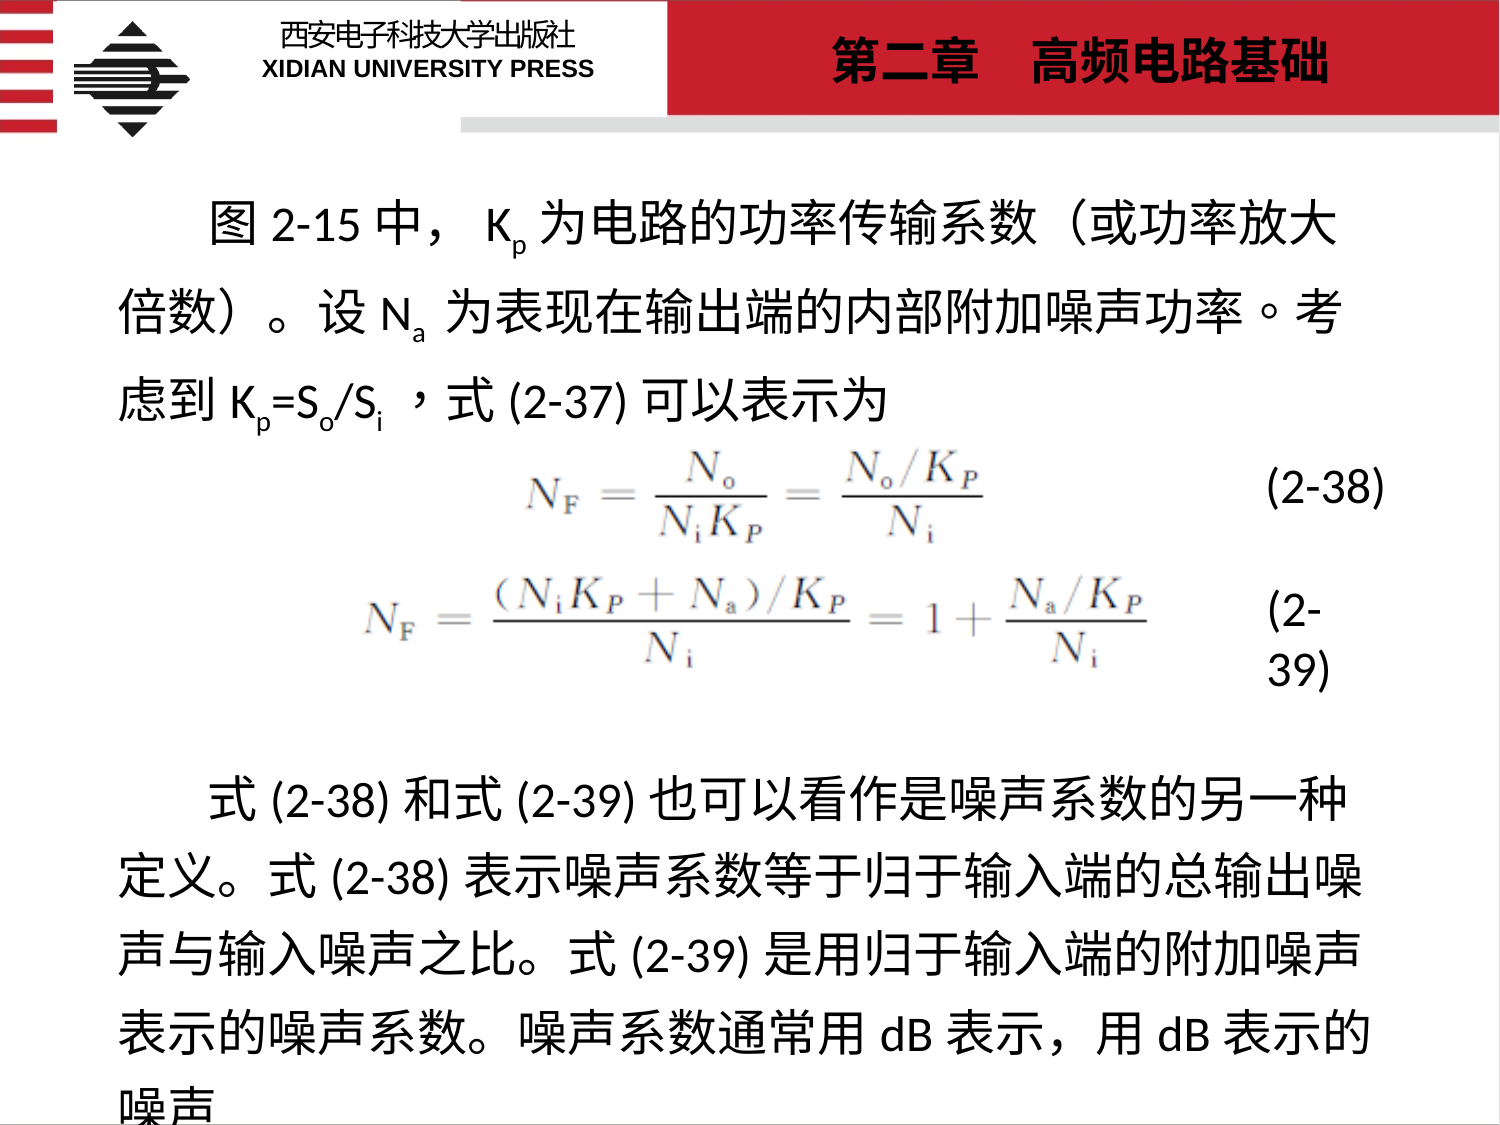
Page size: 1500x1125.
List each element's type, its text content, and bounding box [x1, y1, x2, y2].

text_box (2-39) [1251, 569, 1402, 705]
text_box (2-38) [1250, 446, 1419, 521]
title 图2-15中，Kp为电路的功率传输系数（或功率放大倍数）。设Na 为表现在输出端的内部附加噪声功率。考虑到Kp=So/Si，式(2-37)可以表示为 式(2-38)和式(2-39)也可以看作是噪声系数的另一种定义。式(2-38)表示噪声系数等于归于输入端的总输出噪声与输入噪声之比。式(2-39)是用归于输入端的附加噪声表示的噪声系数。噪声系数通常用dB表示，用dB表示的噪声 [103, 163, 1397, 1019]
picture [0, 0, 1500, 1125]
